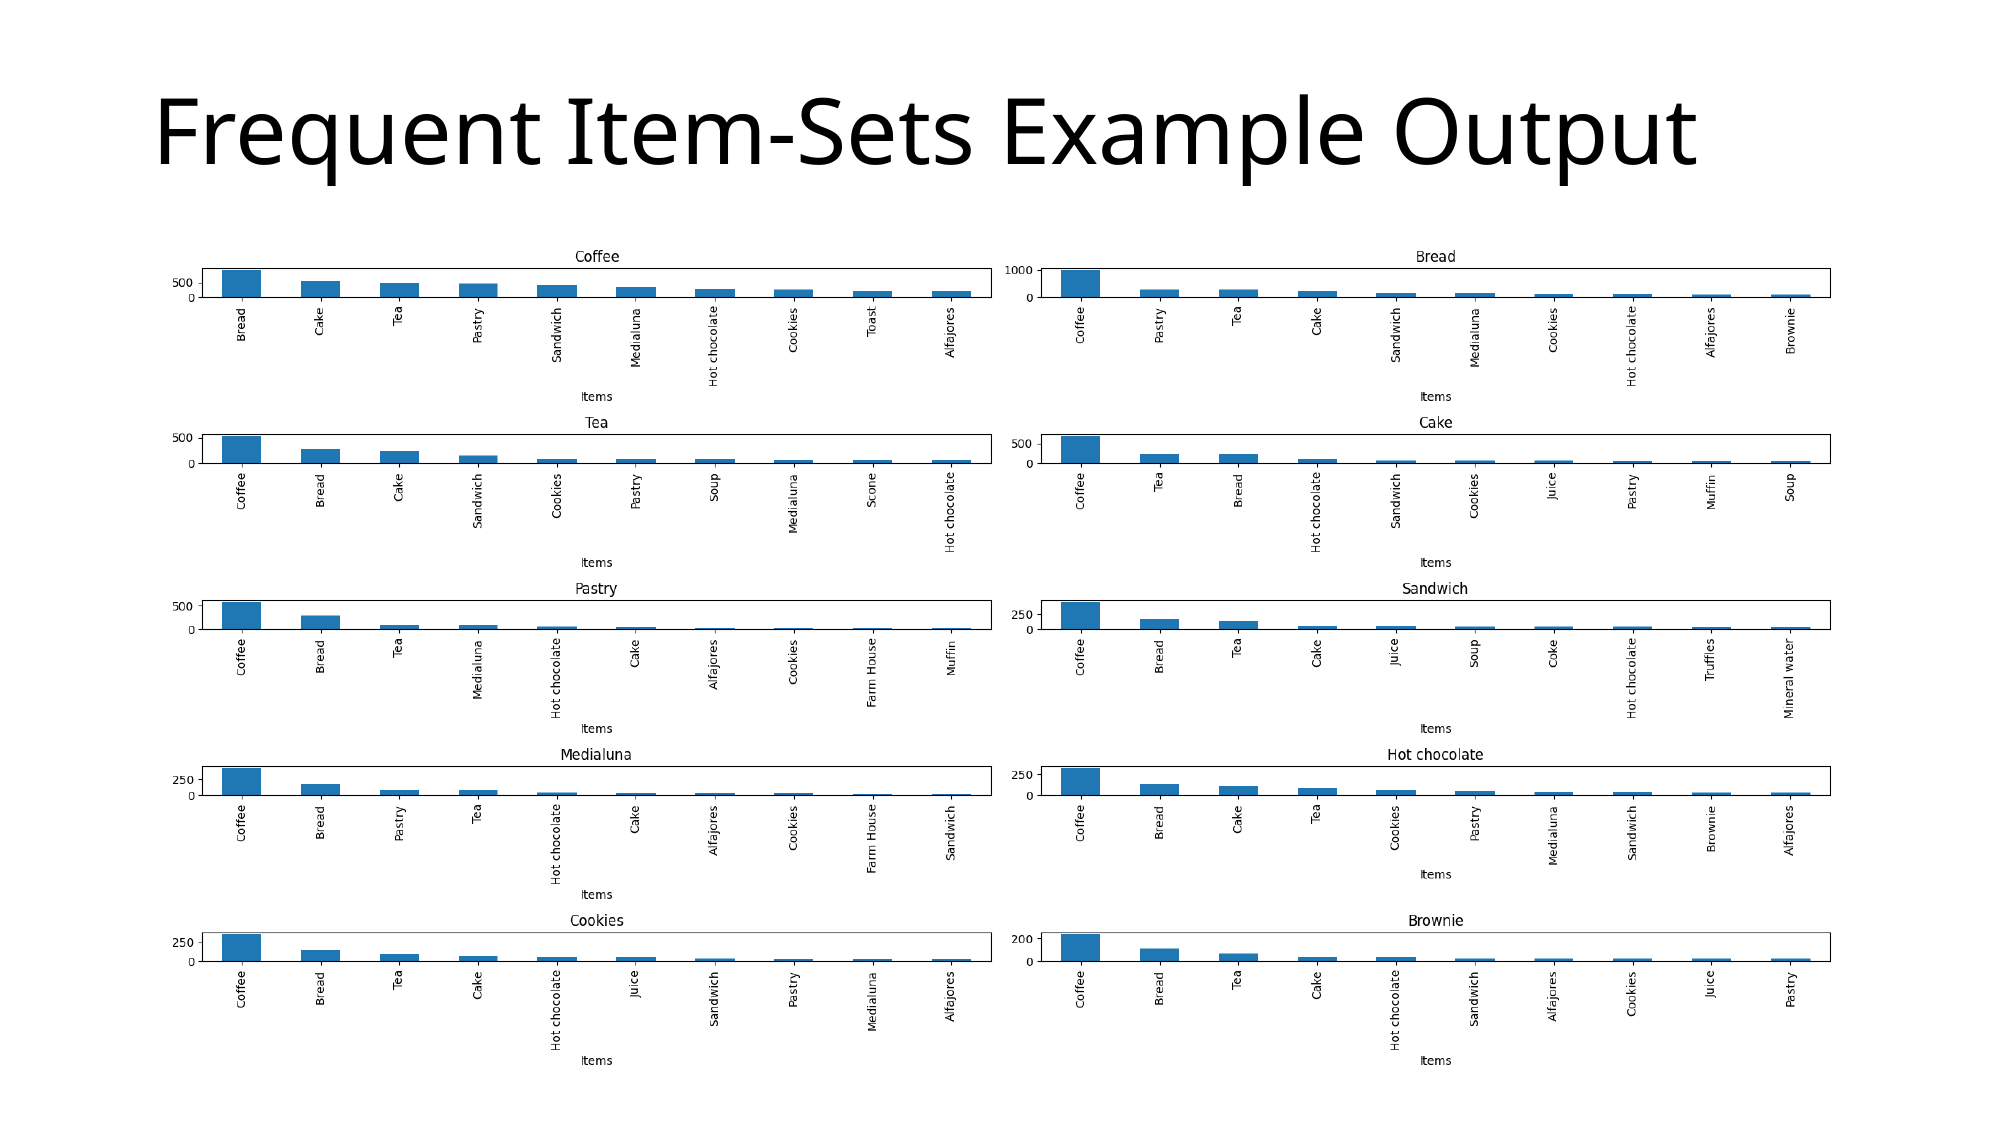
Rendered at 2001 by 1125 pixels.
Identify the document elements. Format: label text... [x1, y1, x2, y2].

picture [162, 240, 1838, 1066]
title Frequent Item-Sets Example Output [137, 26, 1863, 245]
